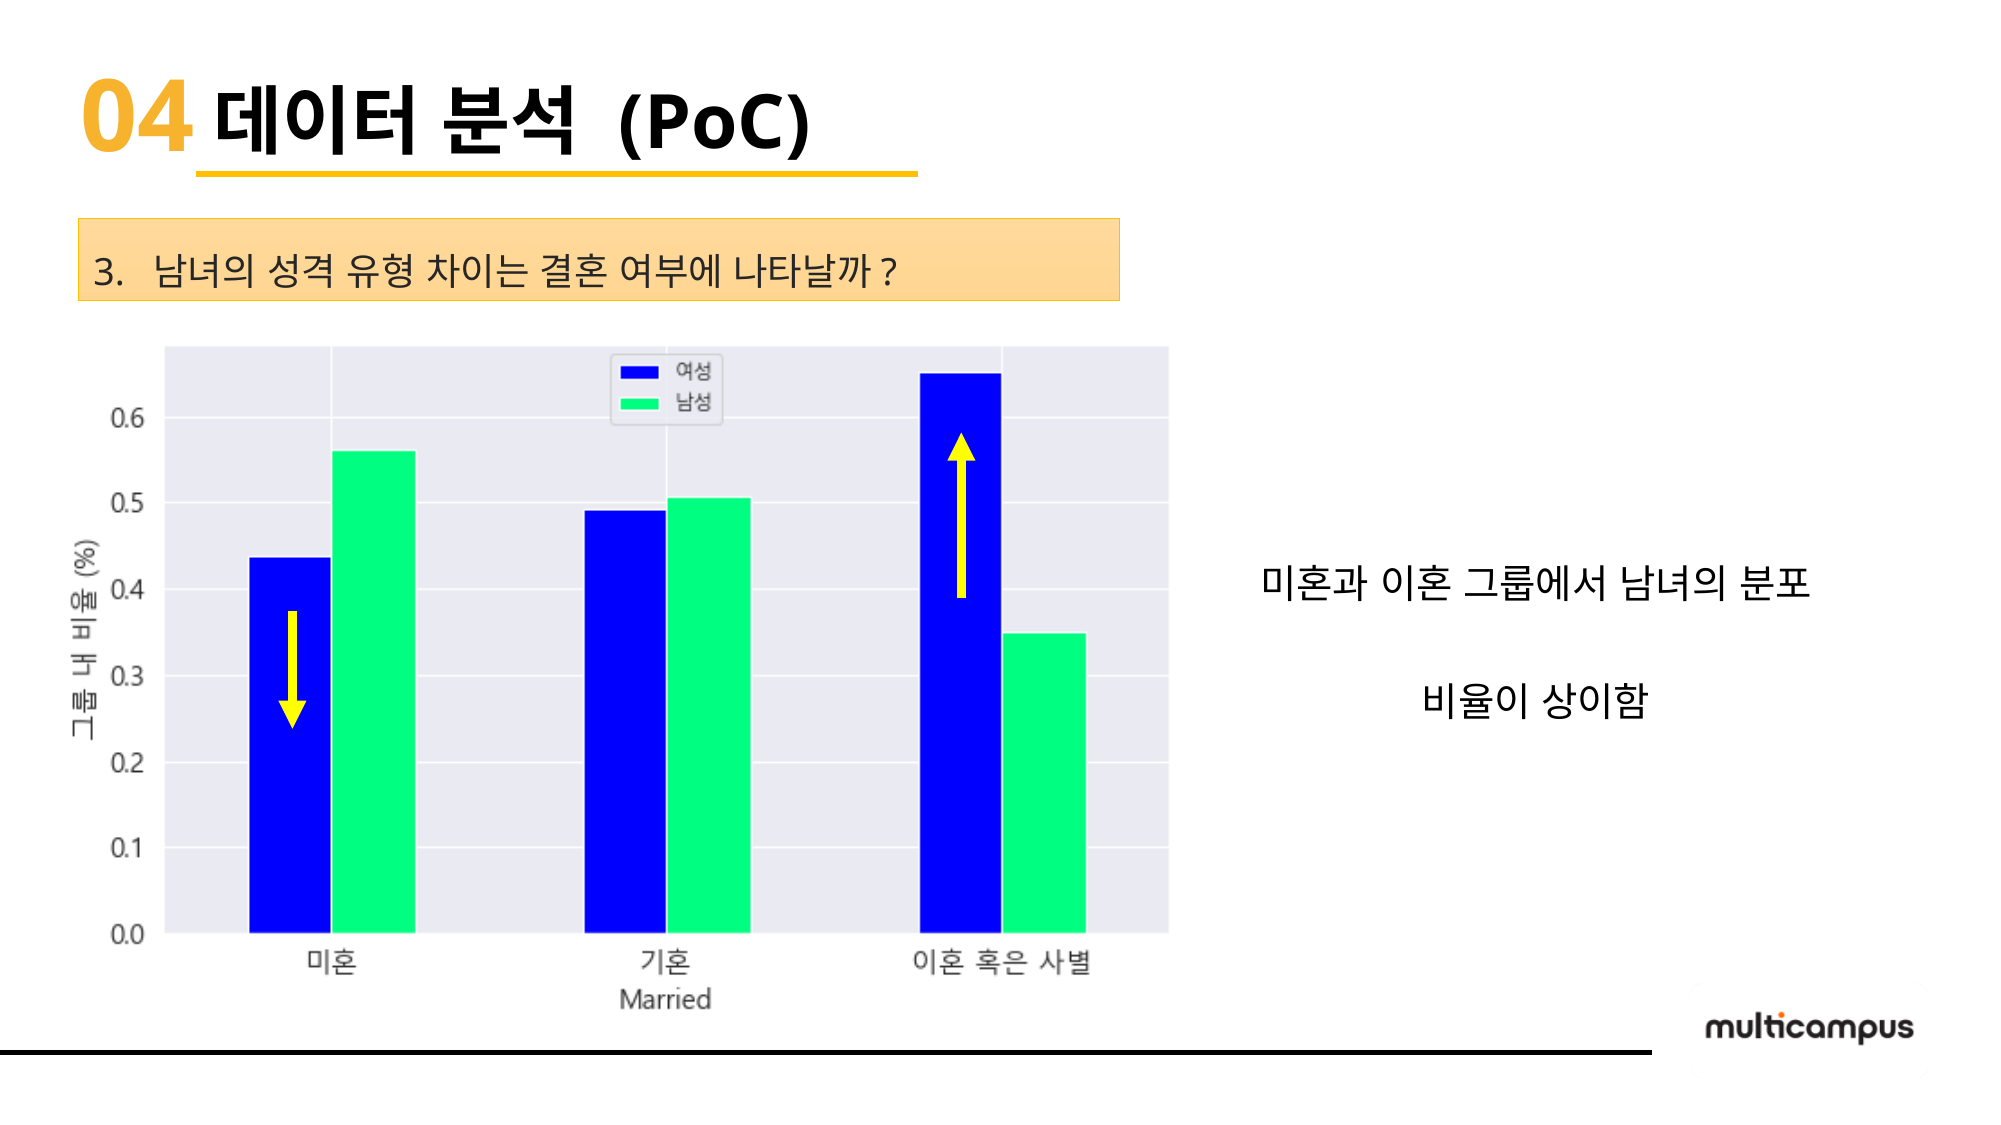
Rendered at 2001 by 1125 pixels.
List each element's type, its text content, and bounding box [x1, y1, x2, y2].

picture [56, 330, 1186, 1018]
text_box 데이터 분석 (PoC) [195, 56, 1281, 173]
text_box 미혼과 이혼 그룹에서 남녀의 분포 비율이 상이함 [1234, 479, 1839, 733]
text_box 04 [79, 51, 195, 172]
text_box 3. 남녀의 성격 유형 차이는 결혼 여부에 나타날까? [78, 218, 1120, 301]
picture [1689, 982, 1929, 1079]
